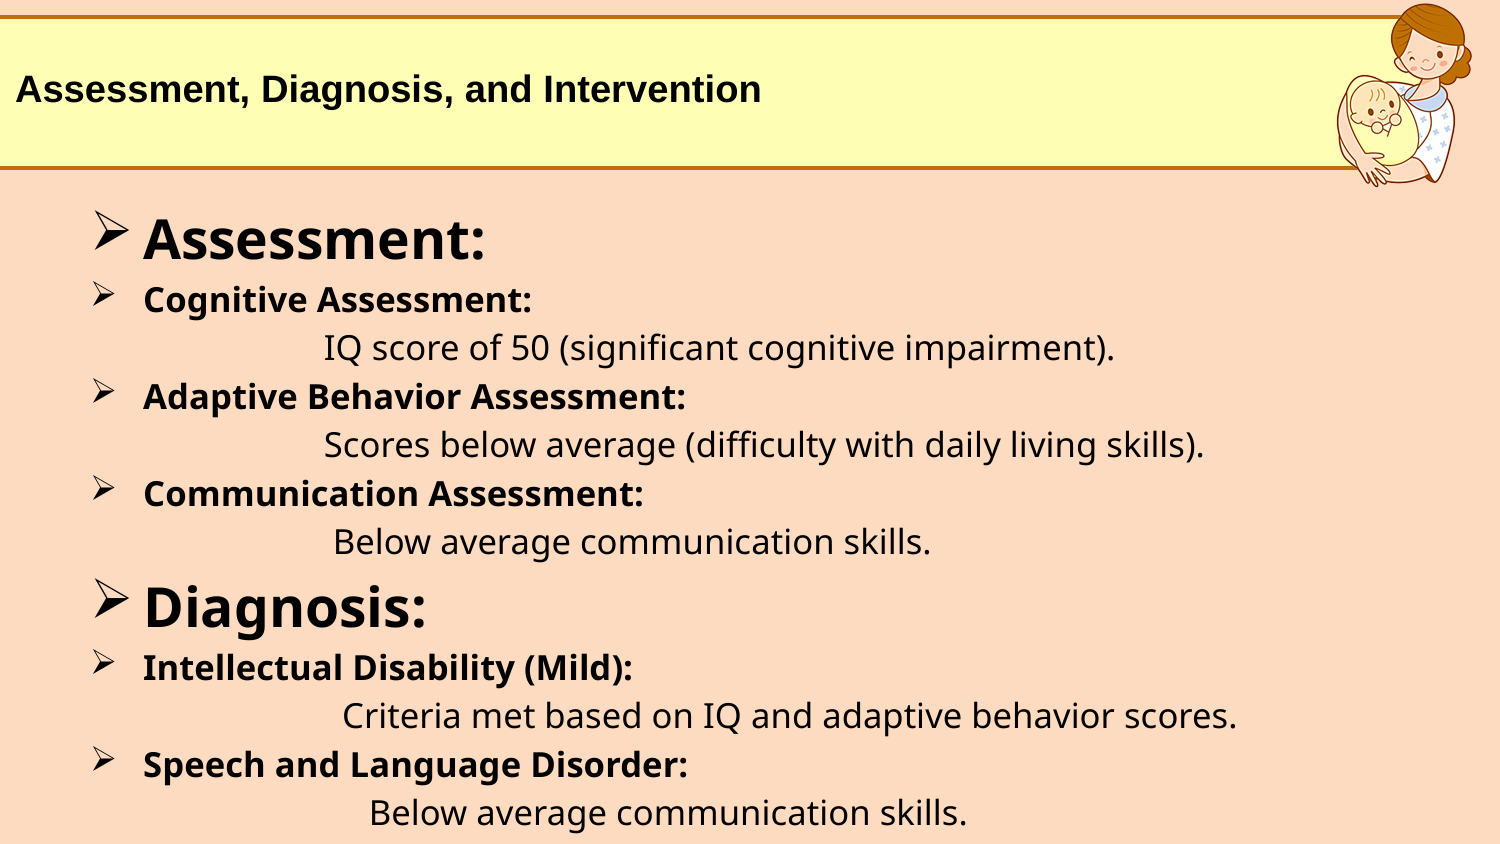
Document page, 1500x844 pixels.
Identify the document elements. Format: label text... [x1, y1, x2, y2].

list Assessment: Cognitive Assessment: IQ score of 50 (significant cognitive impairment). Adaptive Behavior Assessment: Scores below average (difficulty with daily living skills). Communication Assessment: Below average communication skills. Diagnosis: Intellectual Disability (Mild): Criteria met based on IQ and adaptive behavior scores. Speech and Language Disorder: Below average communication skills. [75, 196, 1425, 844]
picture [0, 0, 1500, 55]
title Assessment, Diagnosis, and Intervention [0, 55, 1500, 164]
picture [0, 164, 1500, 844]
